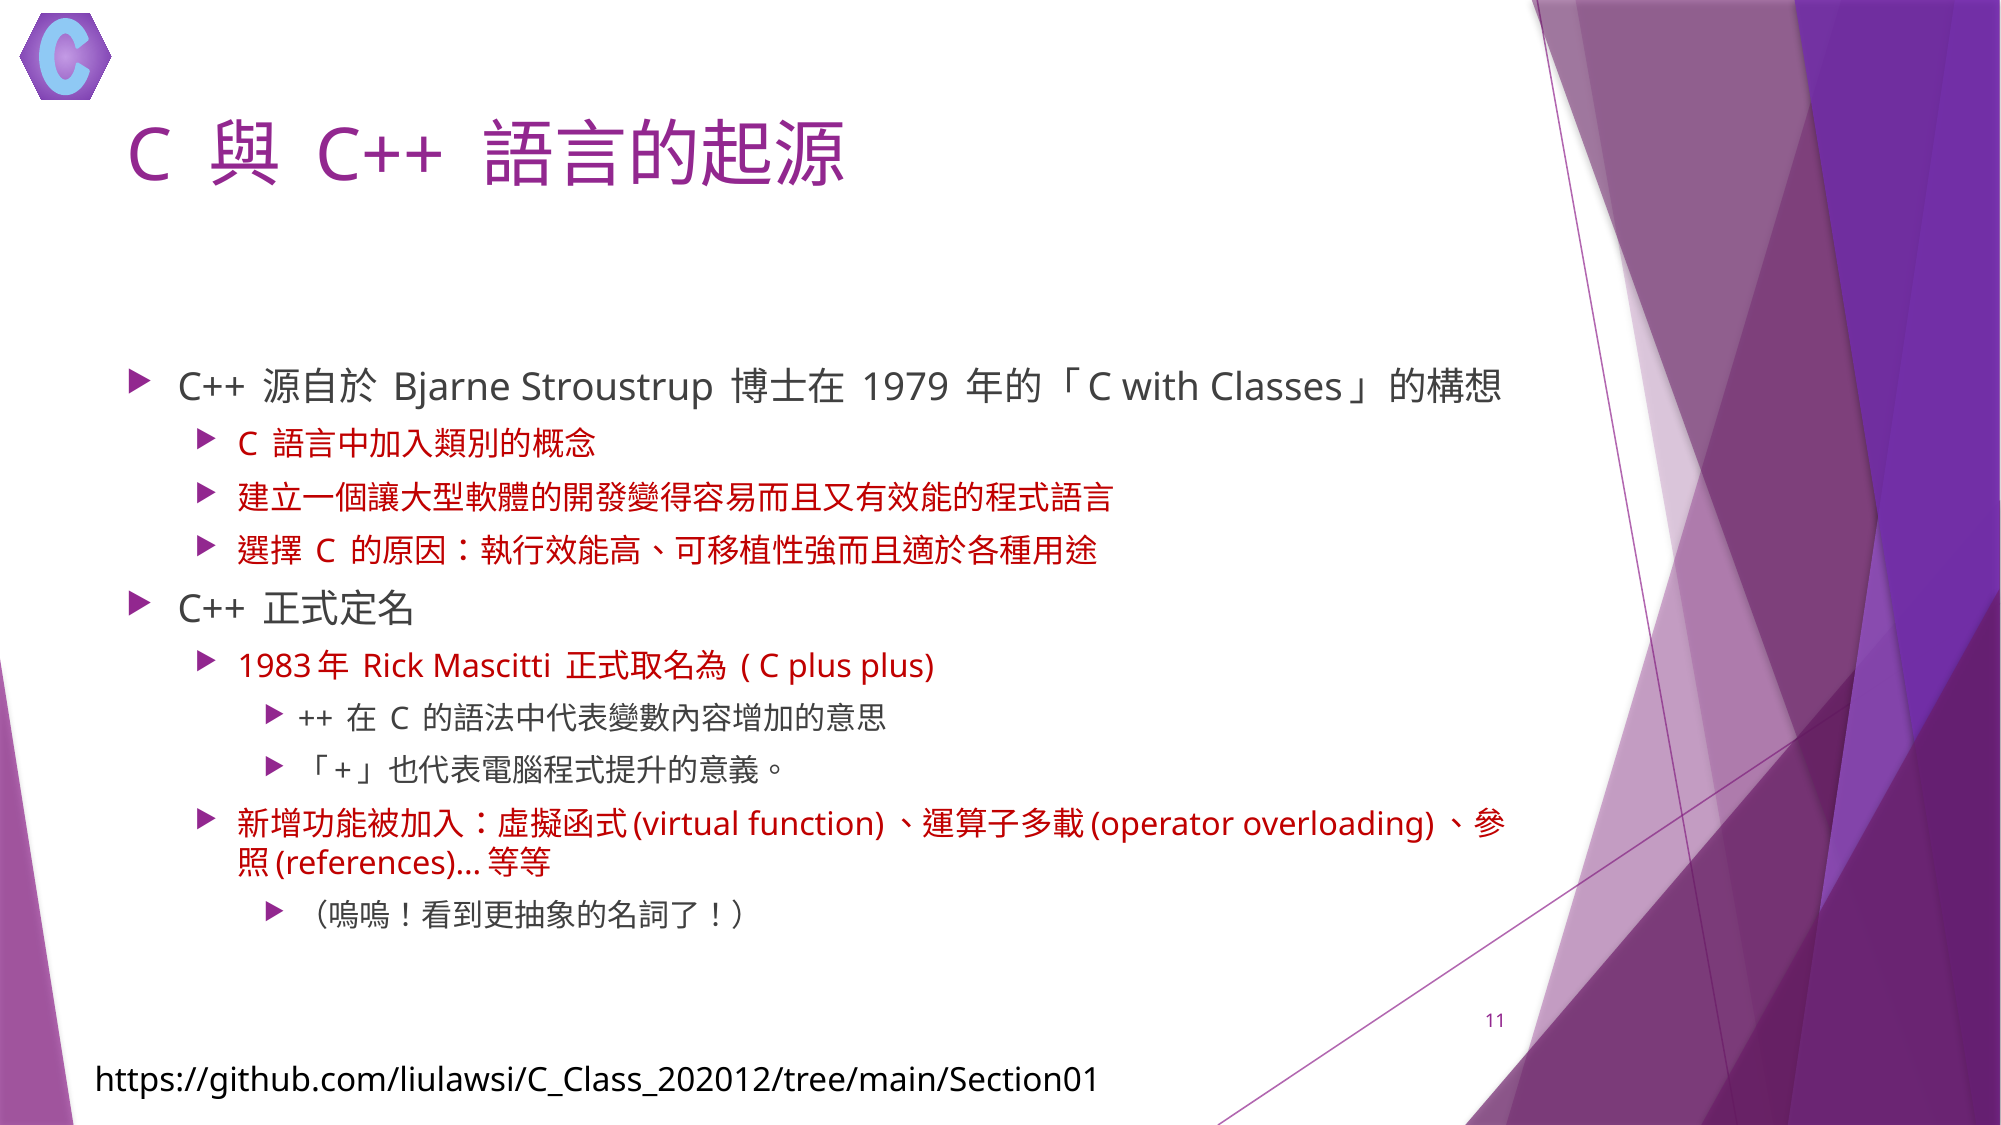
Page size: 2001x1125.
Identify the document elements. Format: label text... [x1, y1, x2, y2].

slide_number 11 [1409, 991, 1522, 1051]
list C++ 源自於 Bjarne Stroustrup 博士在 1979 年的「C with Classes」的構想 C 語言中加入類別的概念 建立一個讓大型軟體的開發變得容易而且又有效能的程式語言 選擇 C 的原因：執行效能高、可移植性強而且適於各種用途 C++ 正式定名 1983年 Rick Mascitti 正式取名為 ( C plus plus) ++ 在 C 的語法中代表變數內容增加的意思 「+」也代表電腦程式提升的意義。 新增功能被加入：虛擬函式(virtual function)、運算子多載(operator overloading)、參照(references)…等等 （嗚嗚！看到更抽象的名詞了！） [111, 354, 1522, 992]
title C 與 C++ 語言的起源 [111, 99, 1522, 317]
